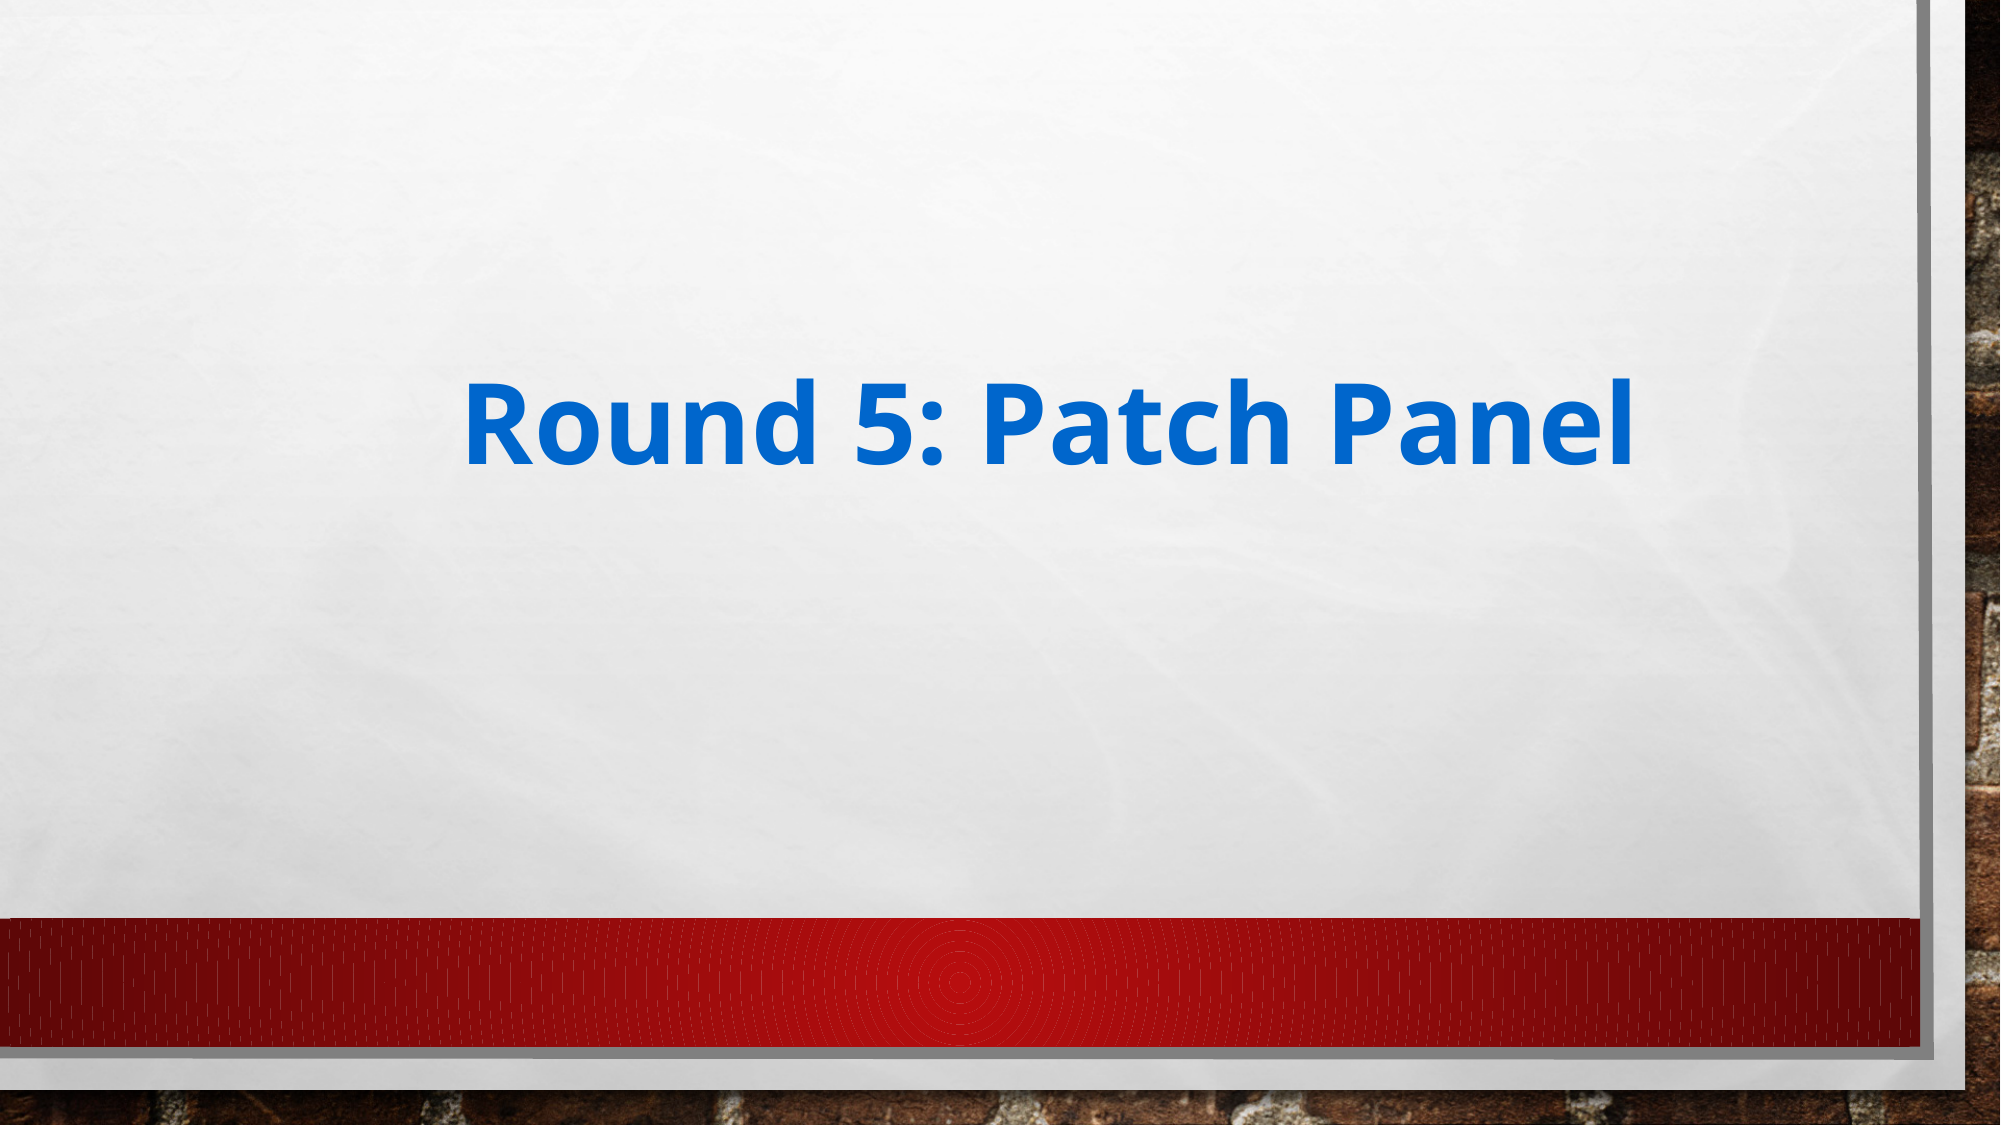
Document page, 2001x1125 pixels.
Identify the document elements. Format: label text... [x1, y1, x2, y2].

text_box Round 5: Patch Panel [445, 299, 1655, 495]
picture [0, 0, 2000, 1125]
